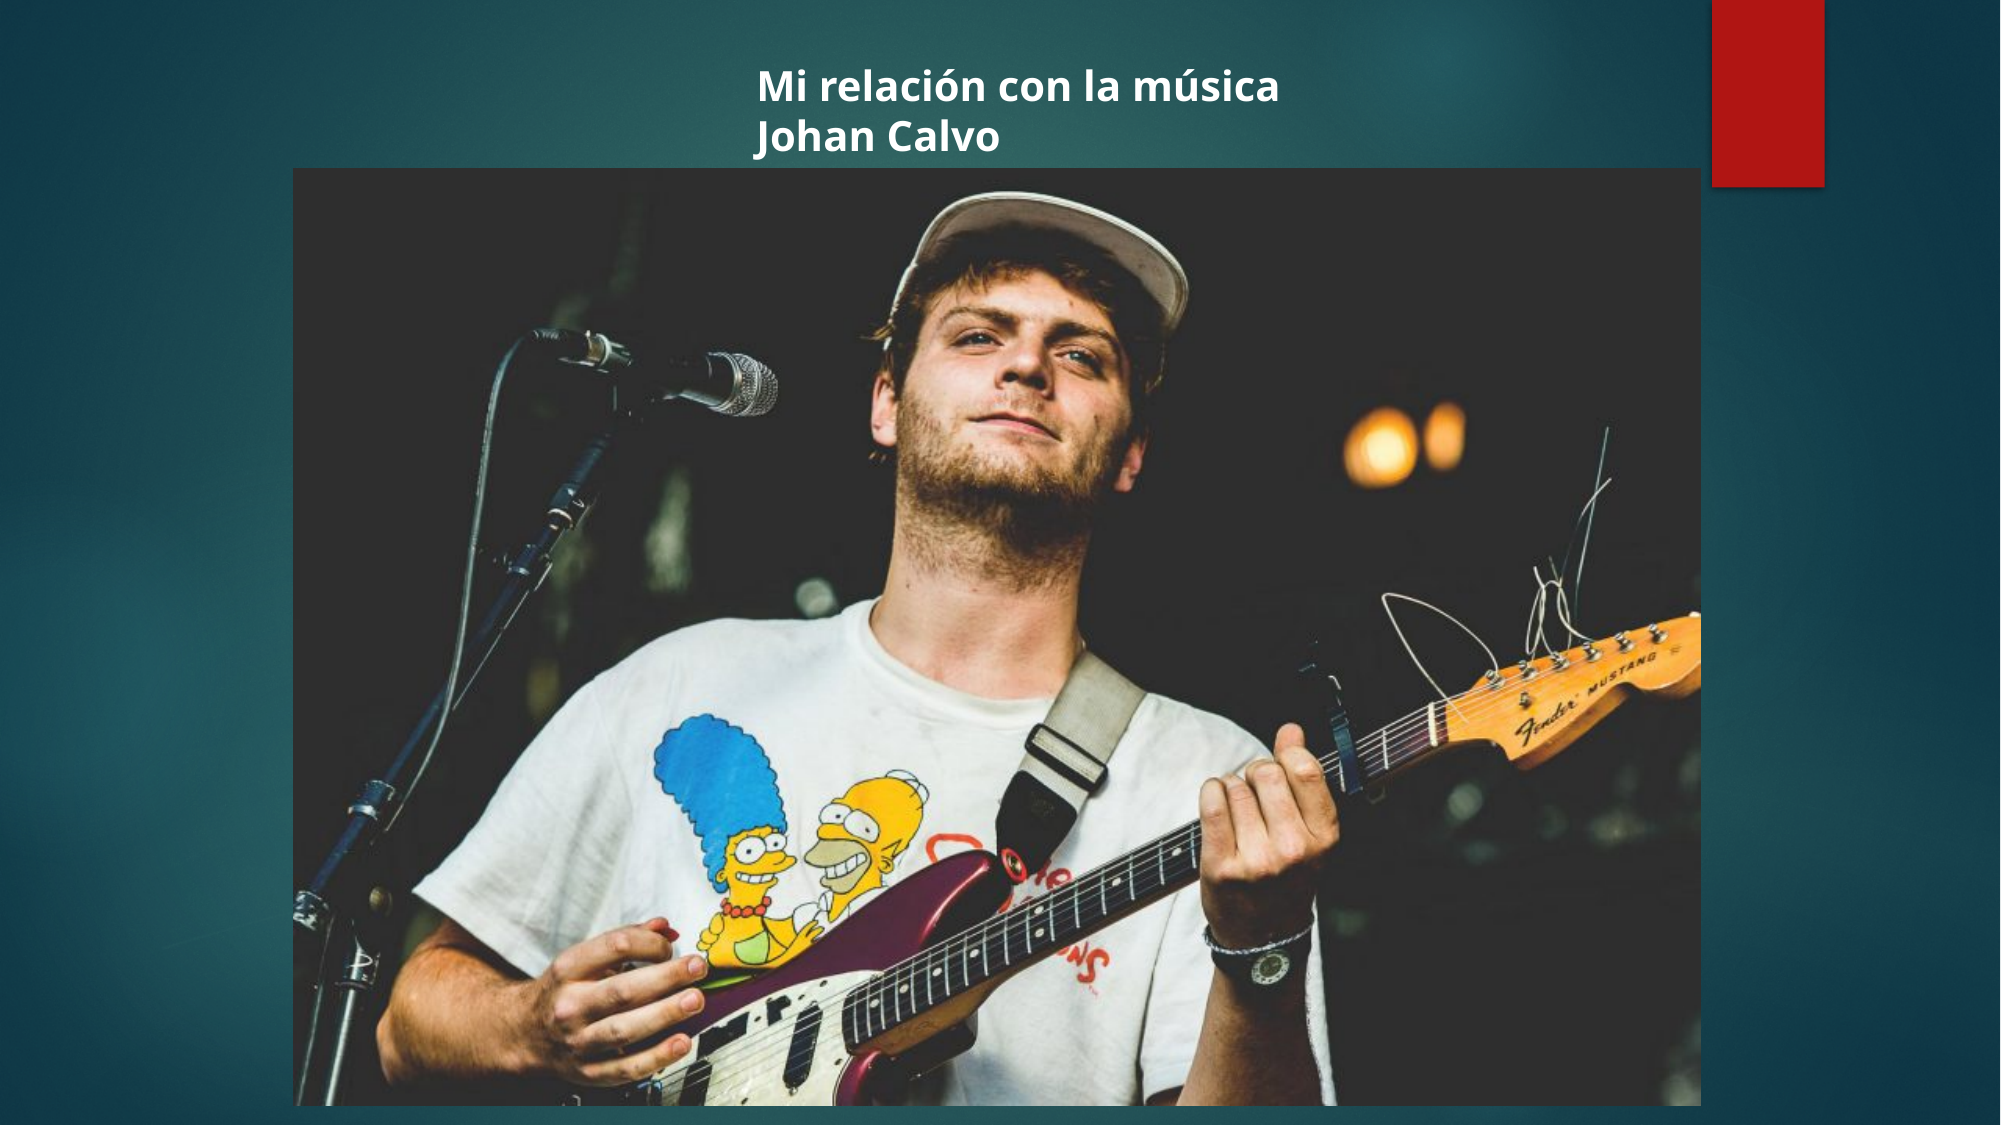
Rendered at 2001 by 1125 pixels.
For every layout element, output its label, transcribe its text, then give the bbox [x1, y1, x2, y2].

text_box Mi relación con la música Johan Calvo [741, 52, 1490, 167]
picture [0, 0, 1701, 1125]
